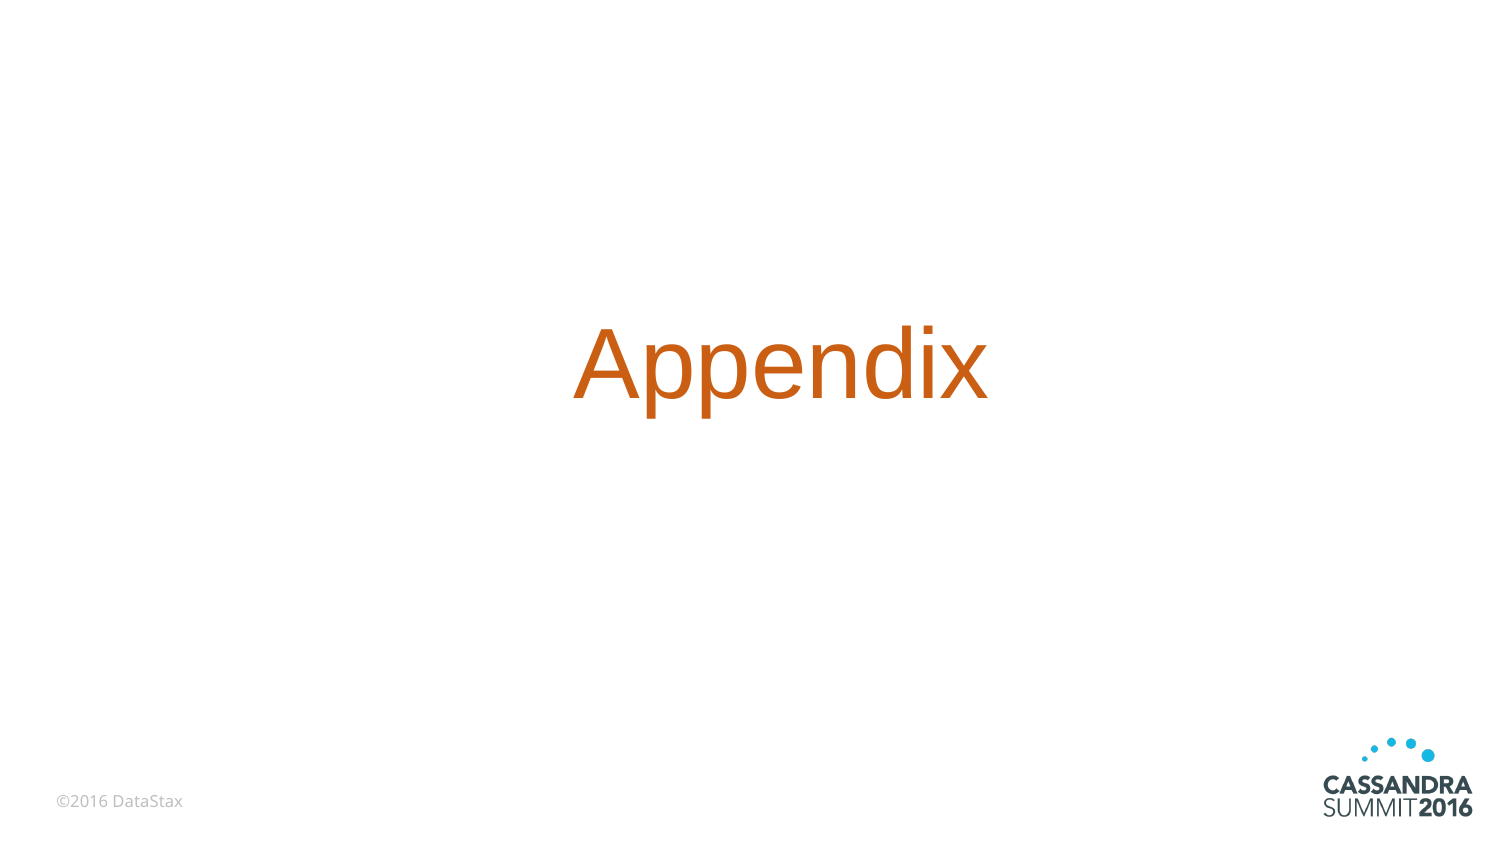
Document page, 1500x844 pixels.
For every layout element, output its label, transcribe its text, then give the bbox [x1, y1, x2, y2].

title Appendix [107, 288, 1457, 430]
footer ©2016 DataStax [41, 788, 695, 814]
picture [1320, 734, 1475, 819]
